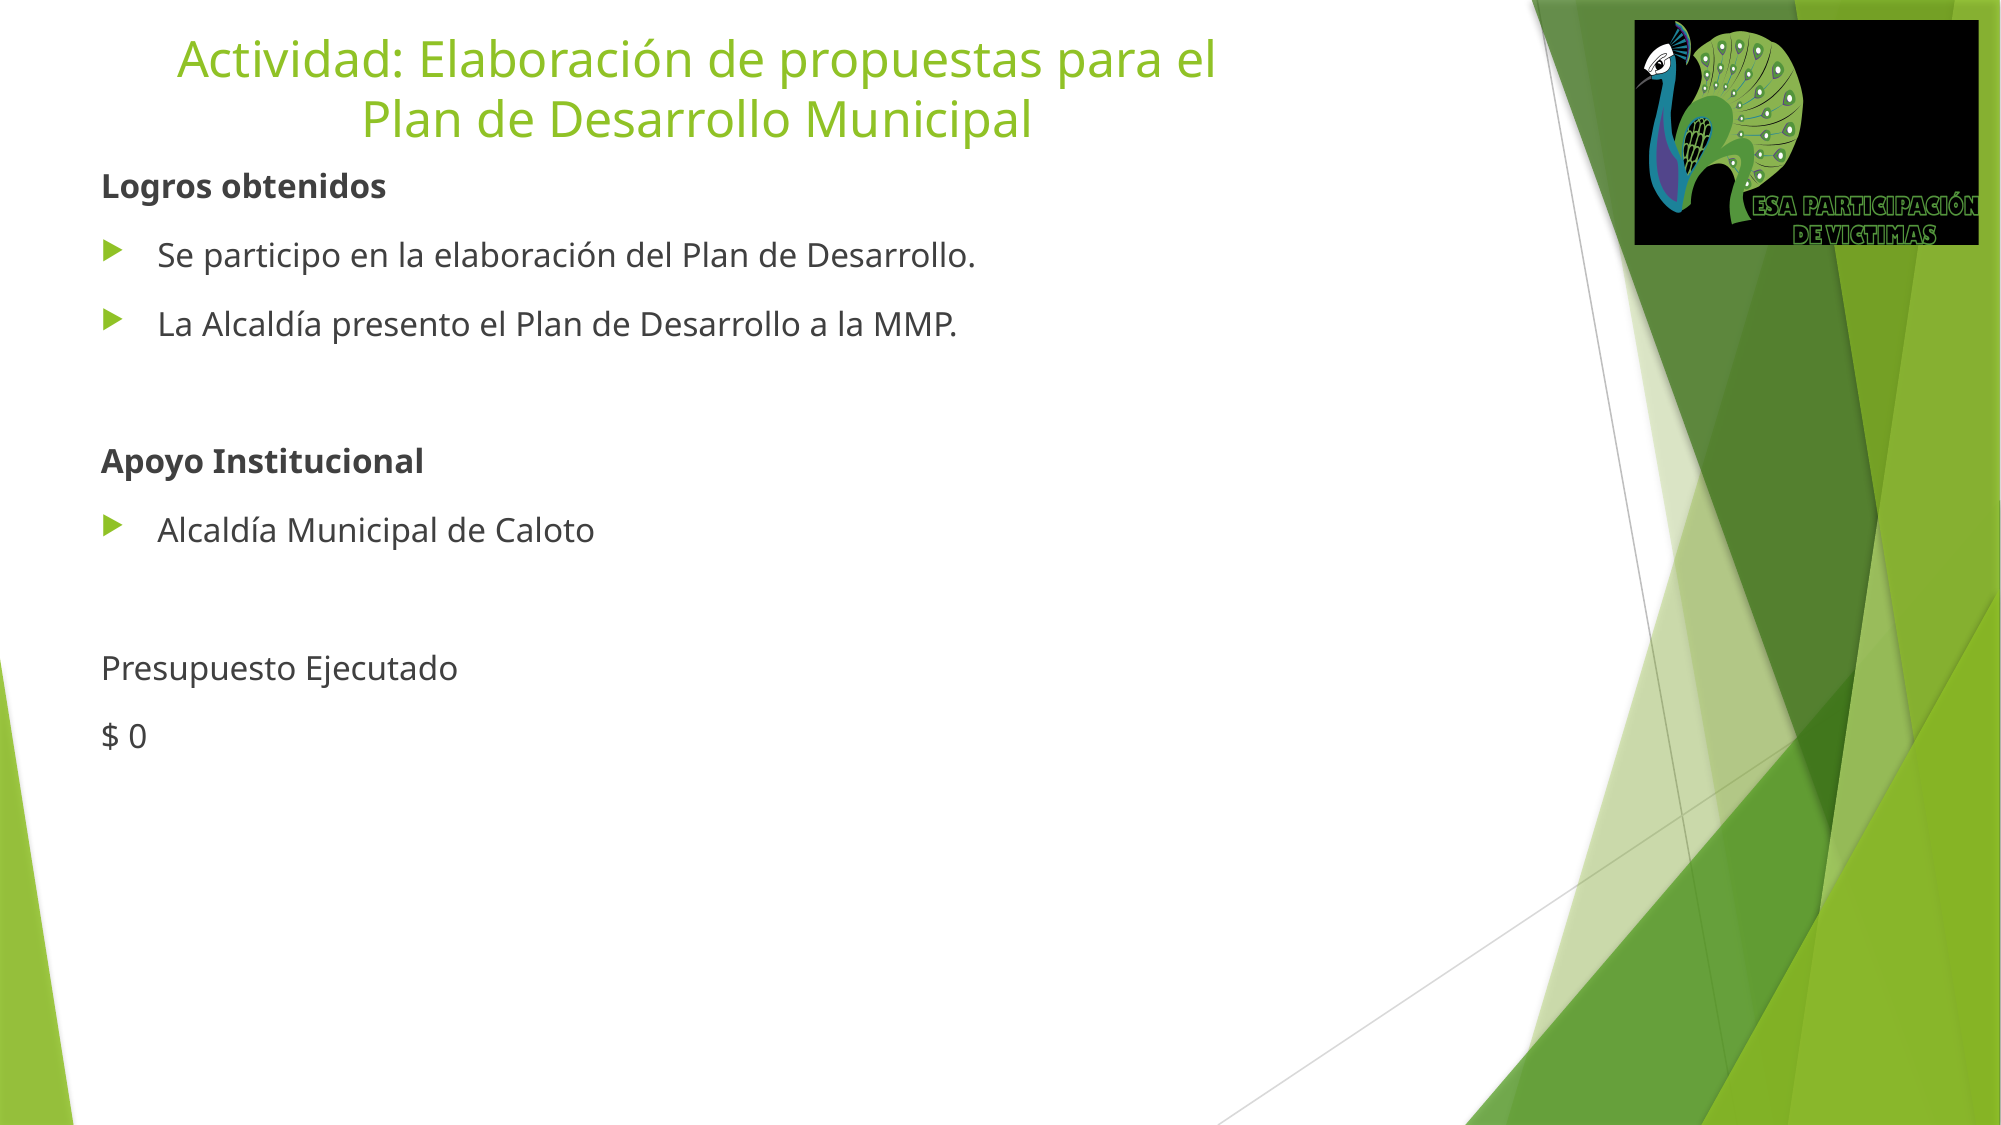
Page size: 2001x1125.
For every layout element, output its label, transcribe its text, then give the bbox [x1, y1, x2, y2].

picture [1634, 19, 1980, 246]
list Logros obtenidos Se participo en la elaboración del Plan de Desarrollo. La Alcaldía presento el Plan de Desarrollo a la MMP. Apoyo Institucional Alcaldía Municipal de Caloto Presupuesto Ejecutado $ 0 [85, 149, 1053, 1034]
title Actividad: Elaboración de propuestas para el Plan de Desarrollo Municipal [111, 19, 1284, 150]
